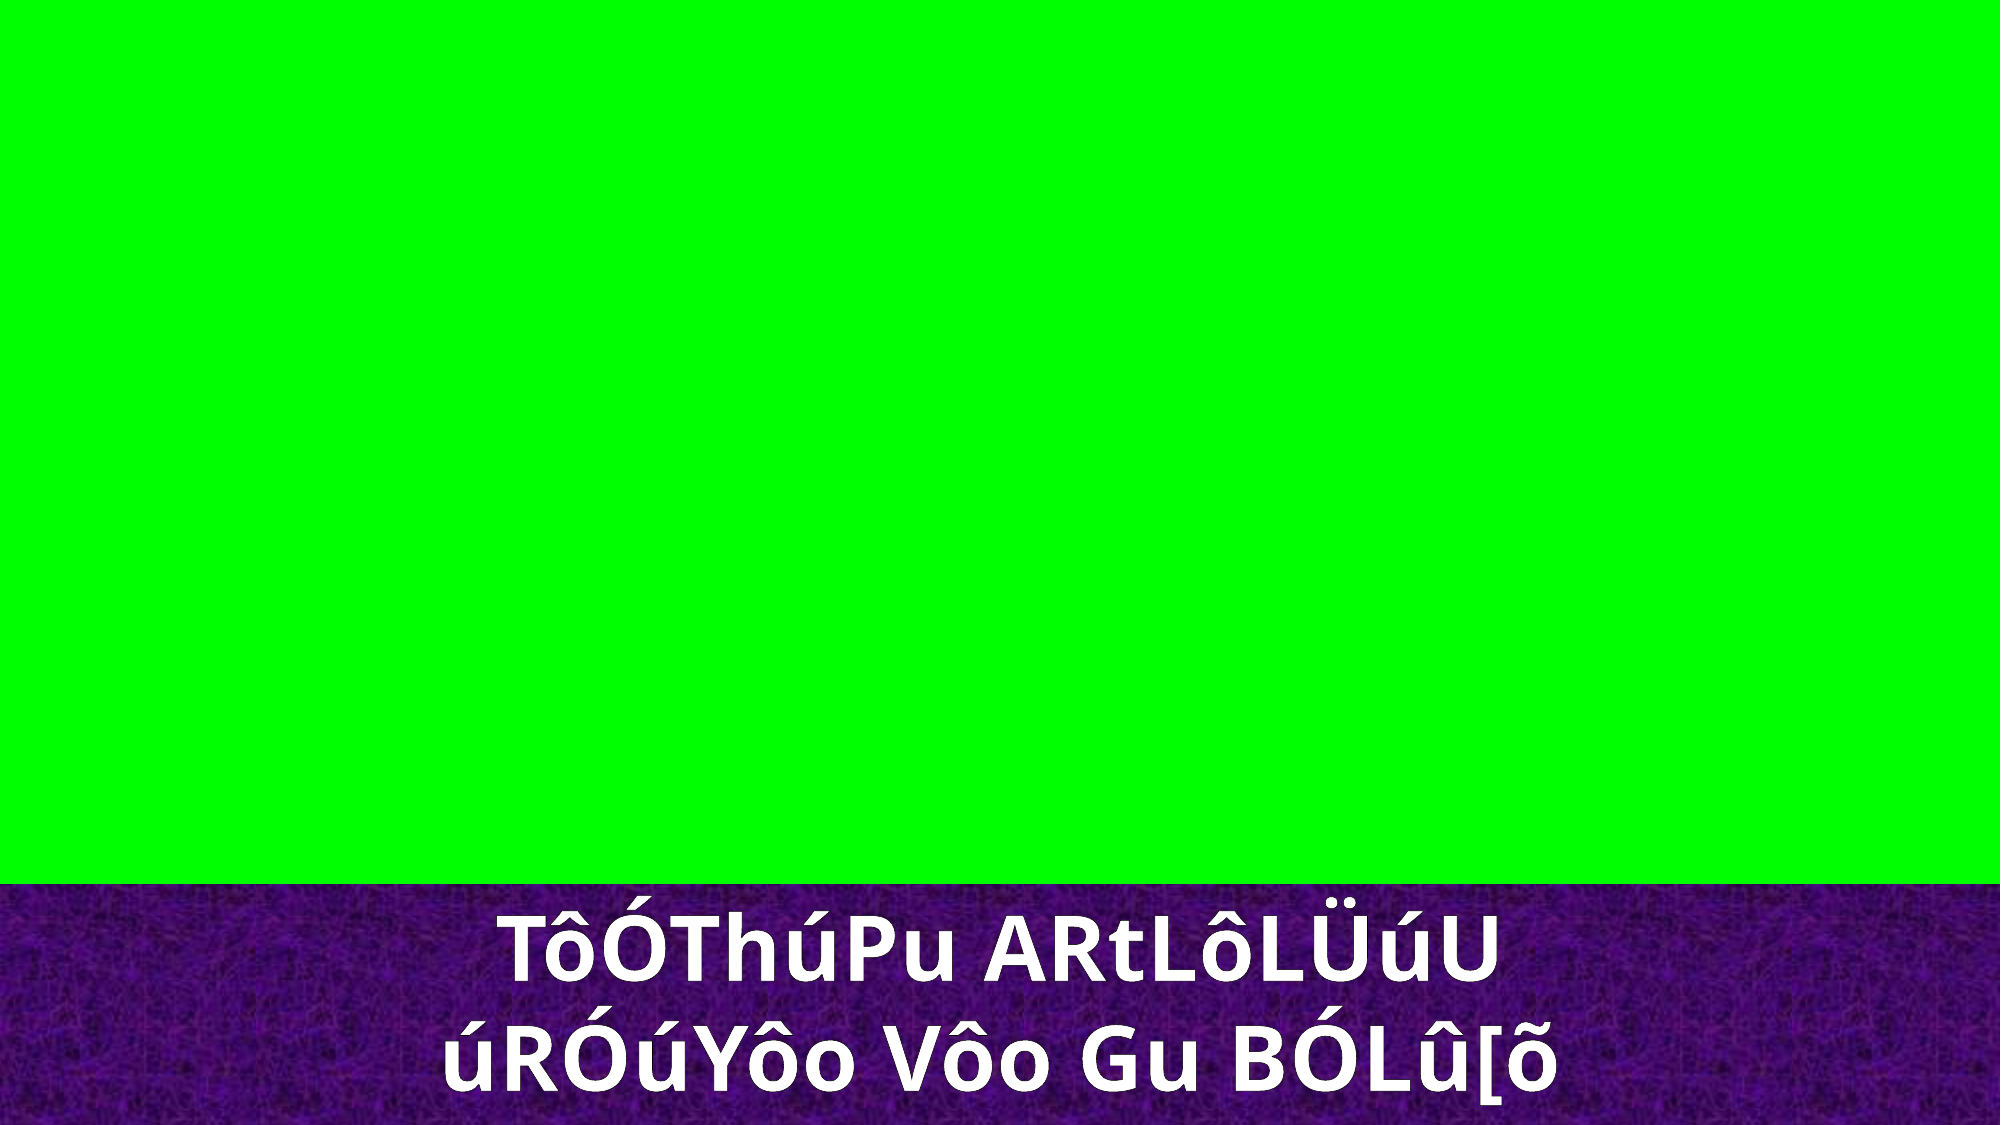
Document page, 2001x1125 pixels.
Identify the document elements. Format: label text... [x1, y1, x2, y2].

text_box [0, 884, 2000, 1125]
text_box TôÓThúPu ARtLôLÜúU úRÓúYôo Vôo Gu BÓLû[õ [366, 882, 1634, 1117]
